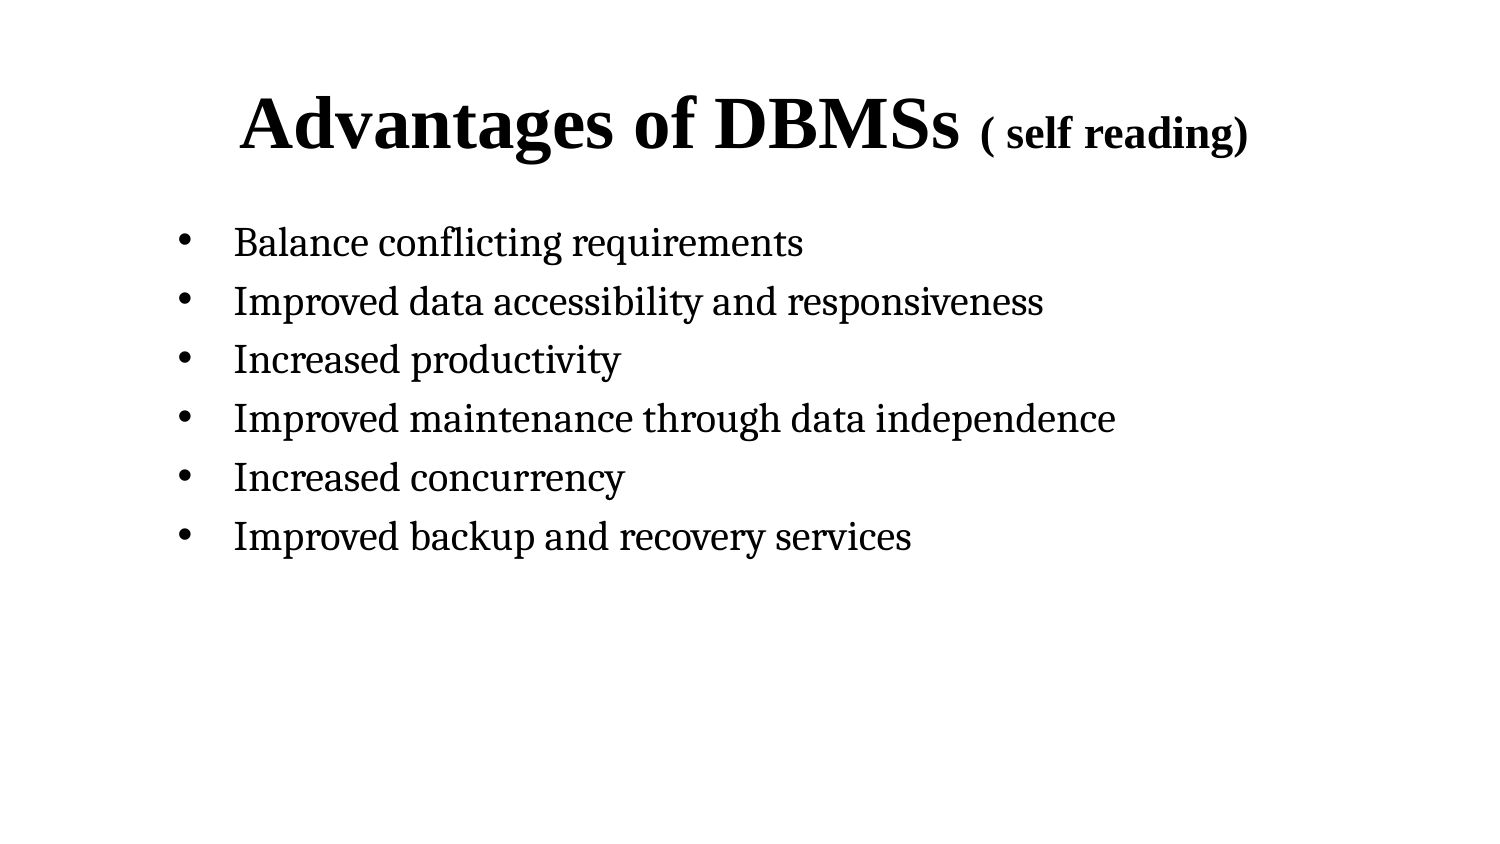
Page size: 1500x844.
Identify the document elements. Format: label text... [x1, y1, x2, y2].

title Advantages of DBMSs ( self reading) [75, 33, 1425, 175]
list Balance conflicting requirements Improved data accessibility and responsiveness Increased productivity Improved maintenance through data independence Increased concurrency Improved backup and recovery services [162, 206, 1275, 713]
